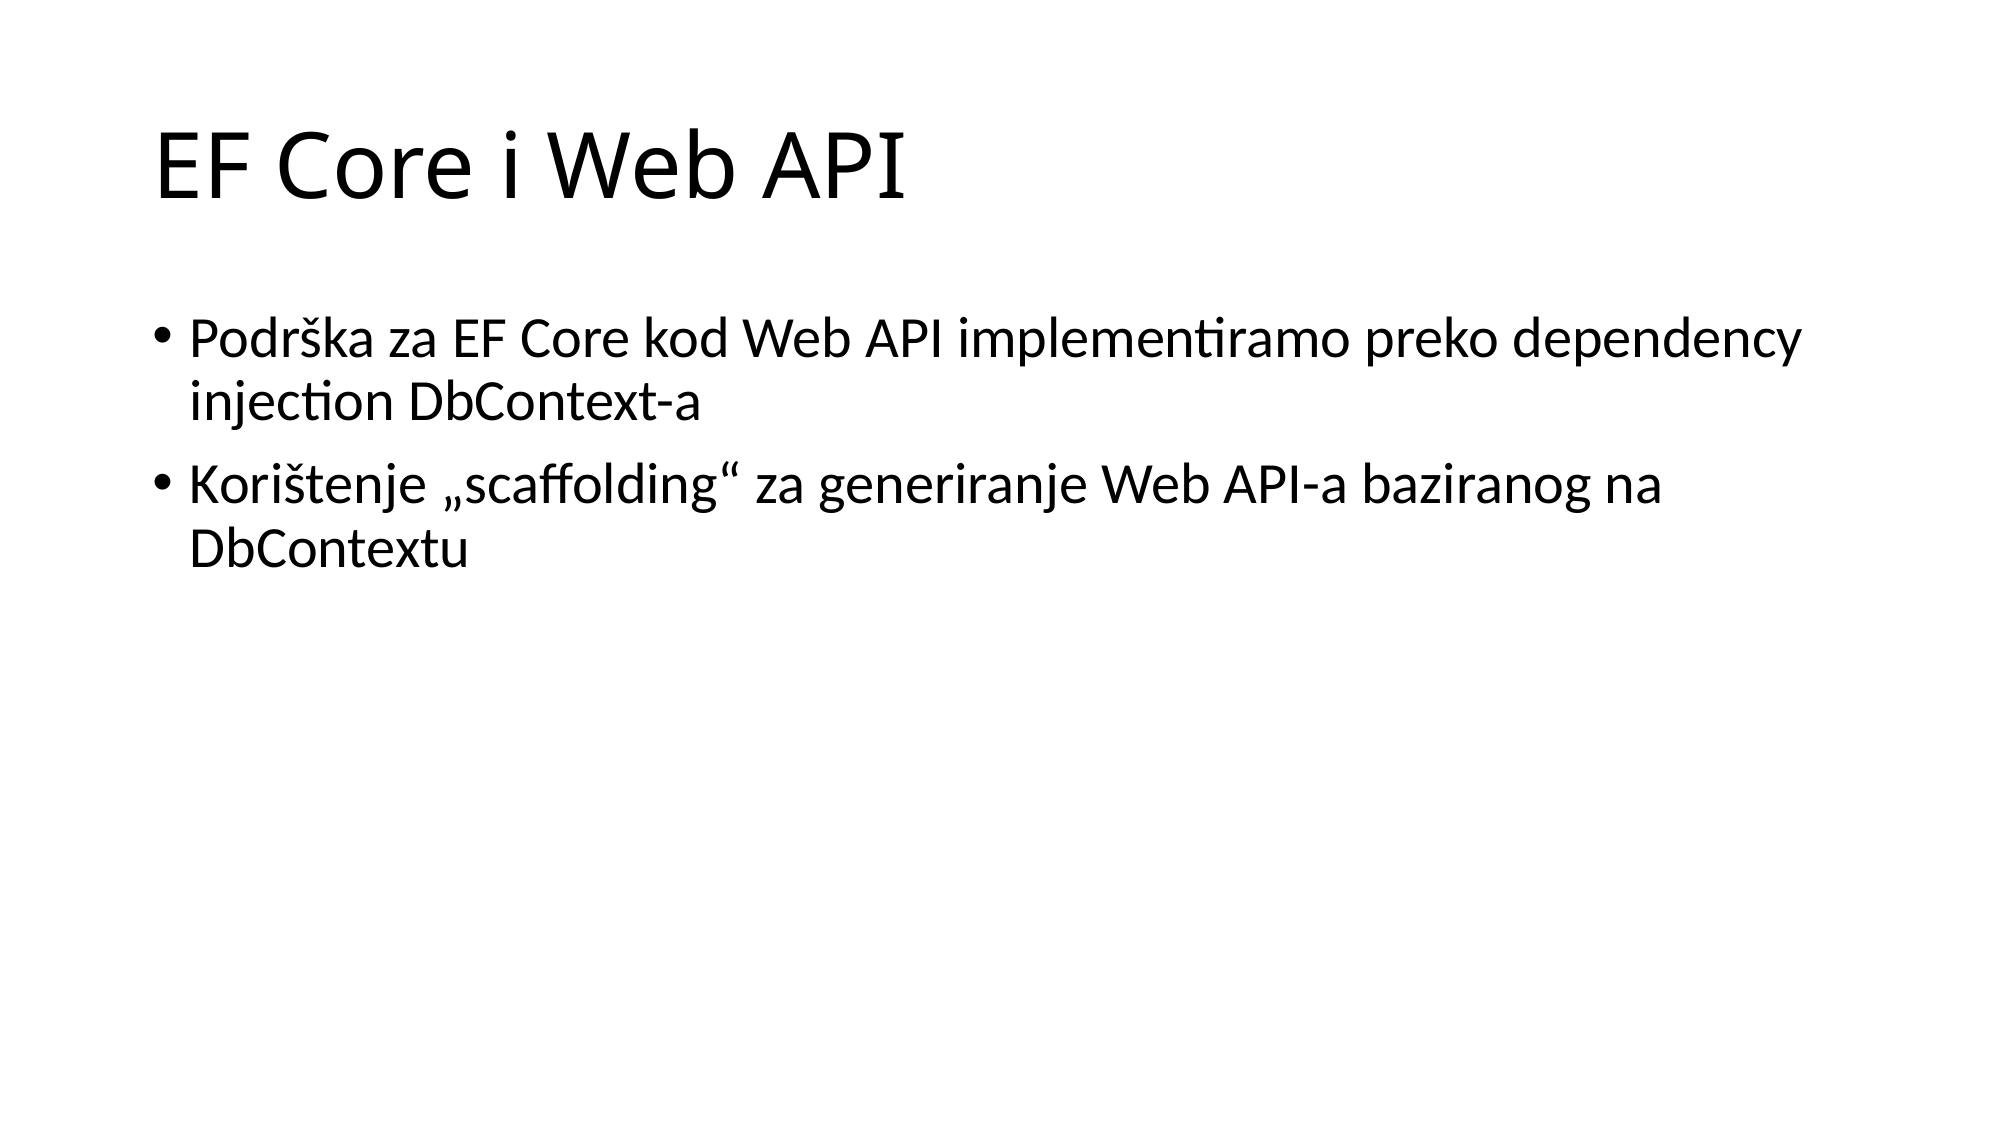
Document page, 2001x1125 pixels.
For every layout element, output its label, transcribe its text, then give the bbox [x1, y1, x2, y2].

list Podrška za EF Core kod Web API implementiramo preko dependency injection DbContext-a Korištenje „scaffolding“ za generiranje Web API-a baziranog na DbContextu [137, 299, 1863, 1014]
title EF Core i Web API [137, 59, 1863, 278]
